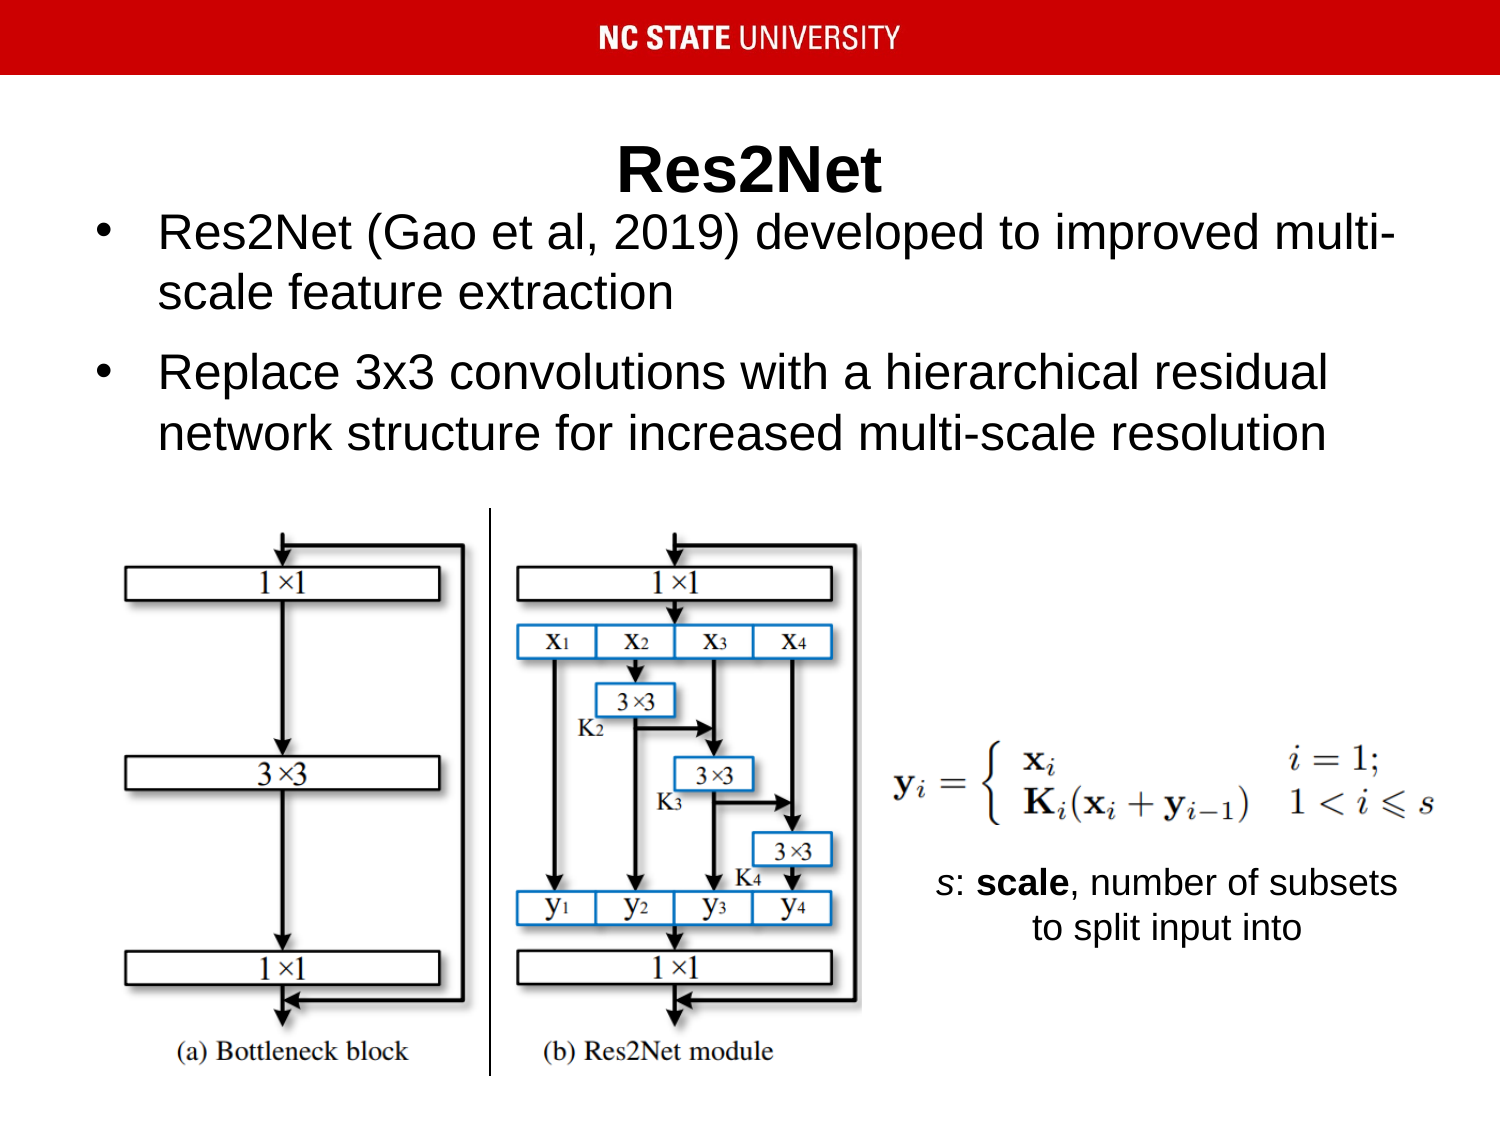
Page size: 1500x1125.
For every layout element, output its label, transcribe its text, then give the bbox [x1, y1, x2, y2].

text_box s: scale, number of subsets to split input into [917, 843, 1418, 958]
picture [0, 0, 1500, 75]
title Res2Net [75, 78, 1425, 254]
picture [87, 507, 489, 1076]
list Res2Net (Gao et al, 2019) developed to improved multi-scale feature extraction Replace 3x3 convolutions with a hierarchical residual network structure for increased multi-scale resolution [67, 184, 1418, 1017]
picture [491, 507, 1438, 1076]
